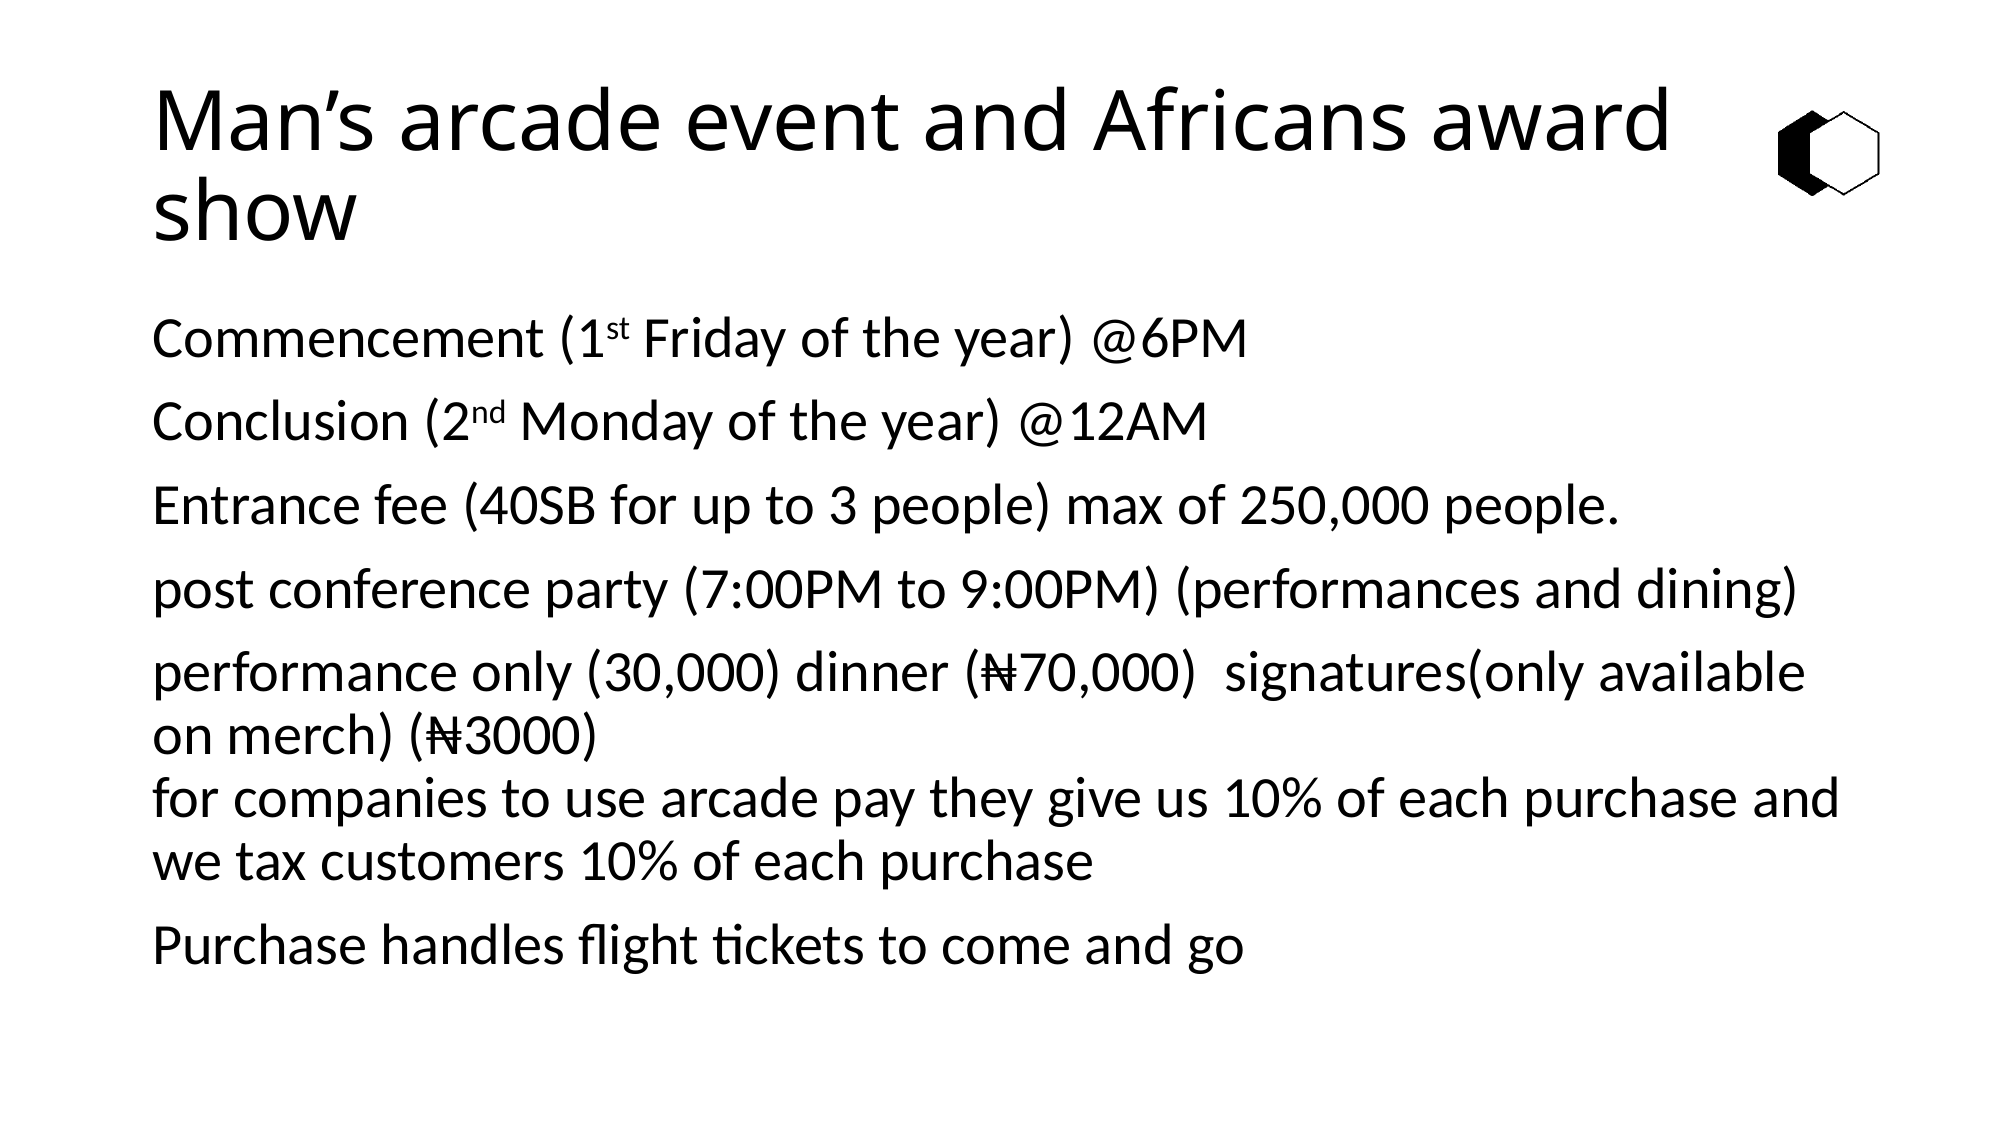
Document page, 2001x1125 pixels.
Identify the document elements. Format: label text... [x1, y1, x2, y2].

picture [1863, 74, 1978, 247]
title Man’s arcade event and Africans award show [137, 59, 1863, 278]
list Commencement (1st Friday of the year) @6PM Conclusion (2nd Monday of the year) @12AM Entrance fee (40SB for up to 3 people) max of 250,000 people. post conference party (7:00PM to 9:00PM) (performances and dining) performance only (30,000) dinner (₦70,000) signatures(only available on merch) (₦3000) for companies to use arcade pay they give us 10% of each purchase and we tax customers 10% of each purchase Purchase handles flight tickets to come and go [137, 299, 1863, 1014]
